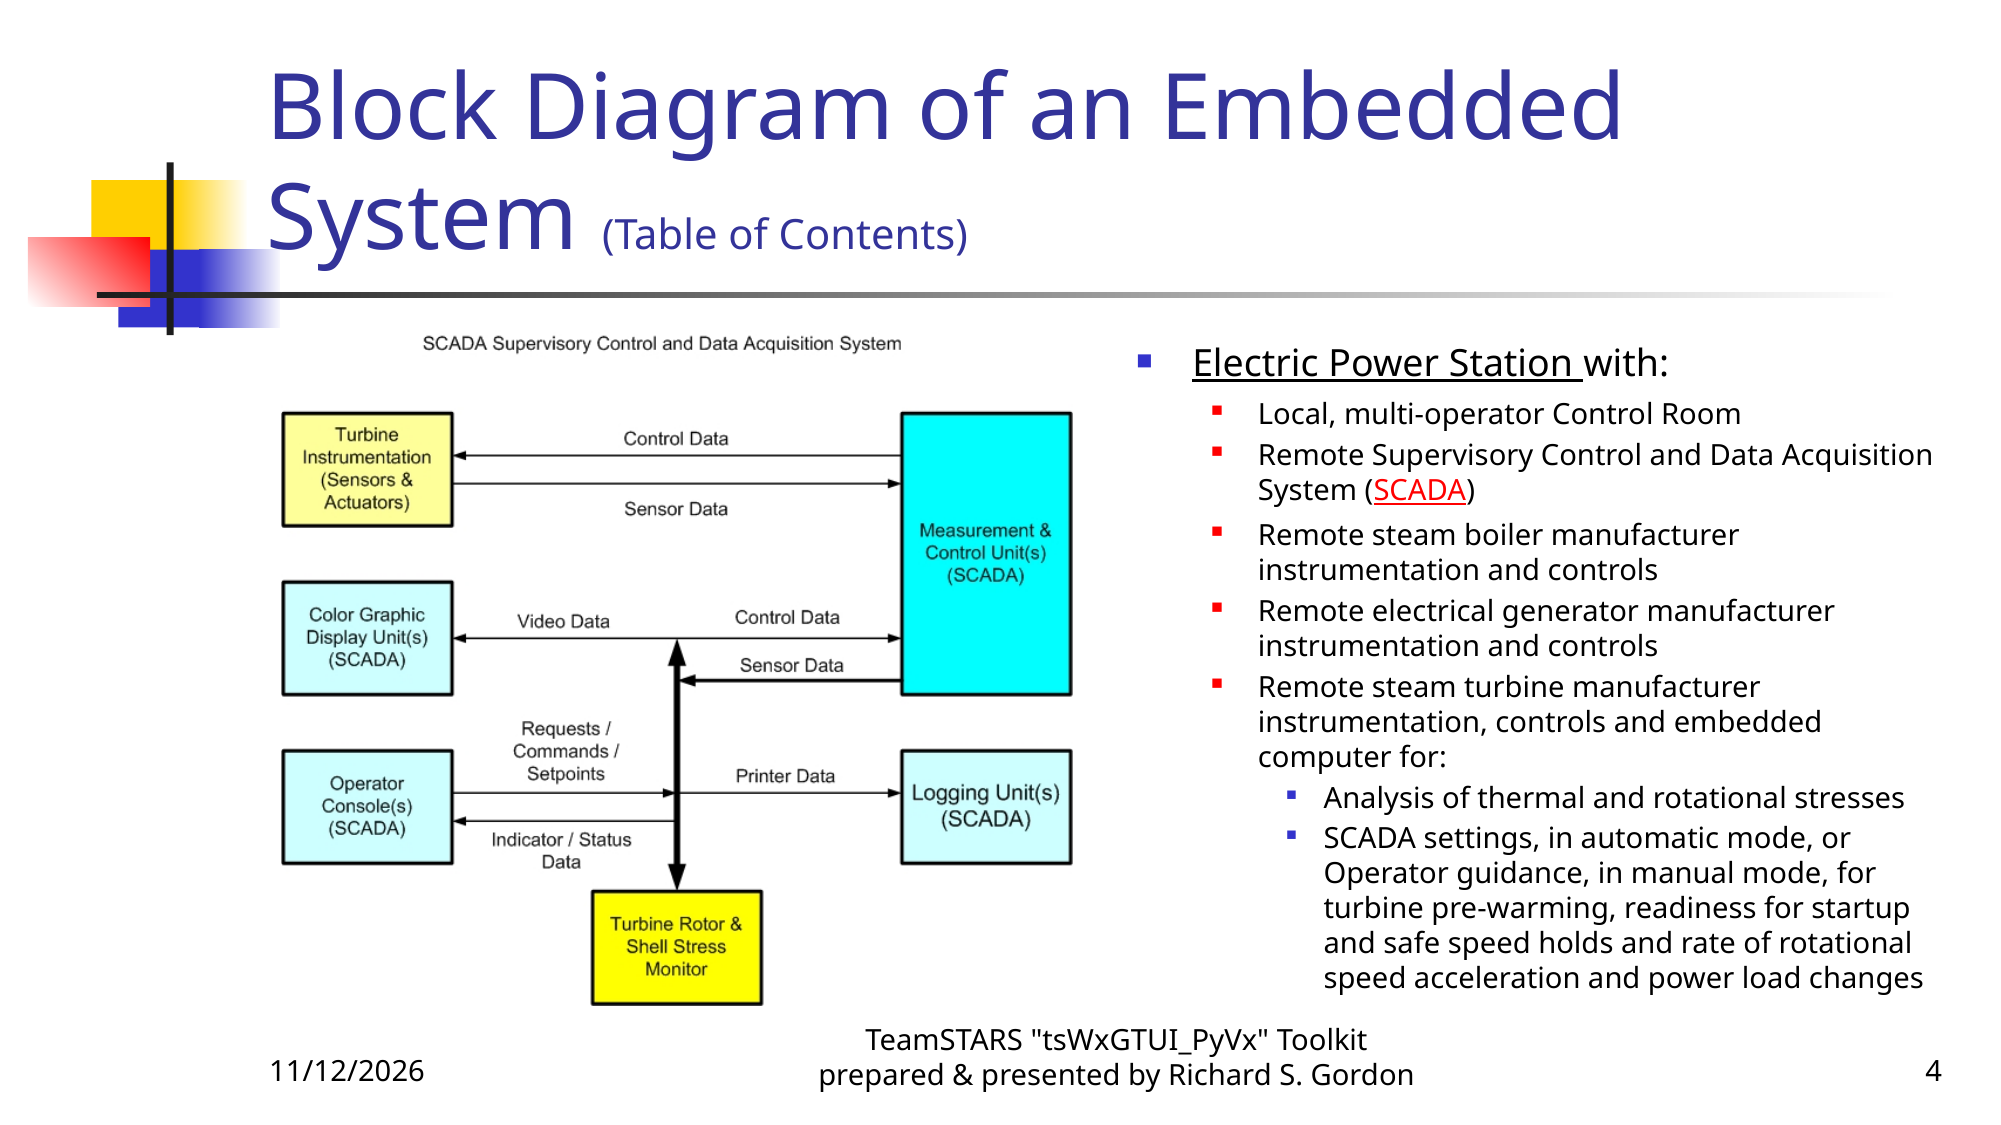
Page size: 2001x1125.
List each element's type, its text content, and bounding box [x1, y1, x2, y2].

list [281, 330, 1073, 1007]
list Electric Power Station with: Local, multi-operator Control Room Remote Supervisory Control and Data Acquisition System (SCADA) Remote steam boiler manufacturer instrumentation and controls Remote electrical generator manufacturer instrumentation and controls Remote steam turbine manufacturer instrumentation, controls and embedded computer for: Analysis of thermal and rotational stresses SCADA settings, in automatic mode, or Operator guidance, in manual mode, for turbine pre-warming, readiness for startup and safe speed holds and rate of rotational speed acceleration and power load changes [1120, 330, 1959, 1007]
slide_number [253, 1023, 672, 1100]
title Block Diagram of an Embedded System (Table of Contents) [251, 34, 1957, 276]
footer TeamSTARS "tsWxGTUI_PyVx" Toolkit prepared & presented by Richard S. Gordon [799, 1023, 1434, 1100]
slide_number 4 [1540, 1023, 1958, 1100]
